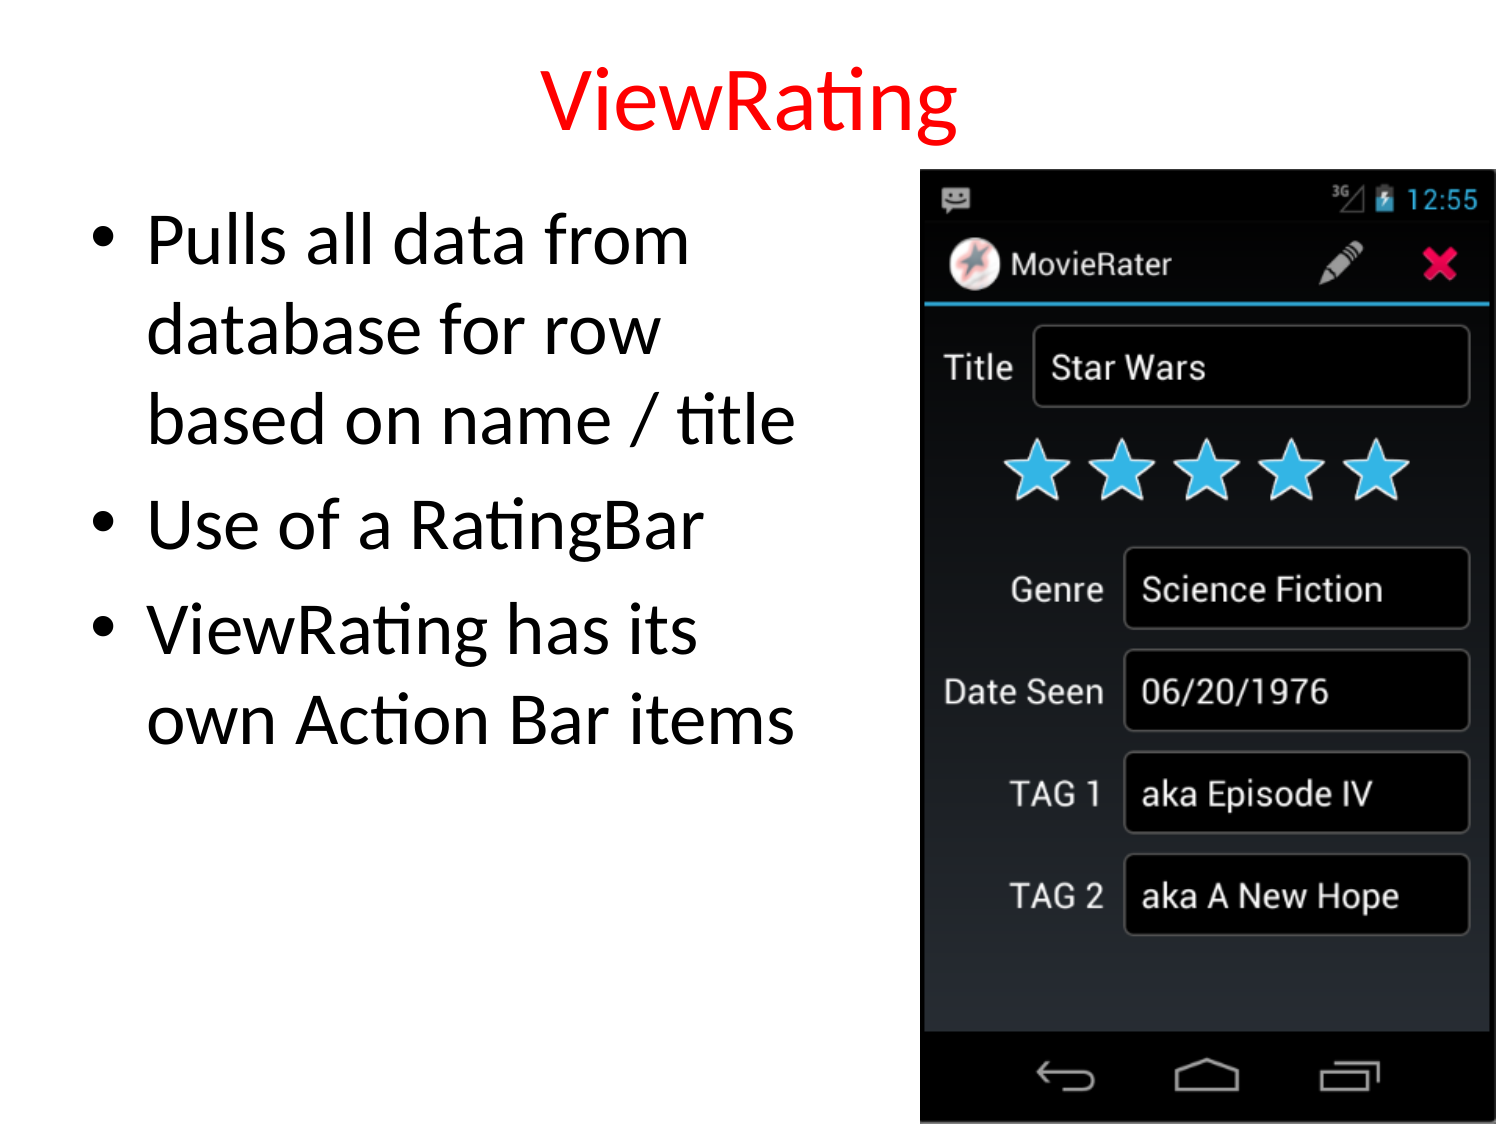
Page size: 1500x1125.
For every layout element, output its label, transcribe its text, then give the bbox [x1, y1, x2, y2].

title ViewRating [75, 0, 1425, 188]
picture [919, 168, 1496, 1124]
list Pulls all data from database for row based on name / title Use of a RatingBar ViewRating has its own Action Bar items [75, 182, 850, 1038]
